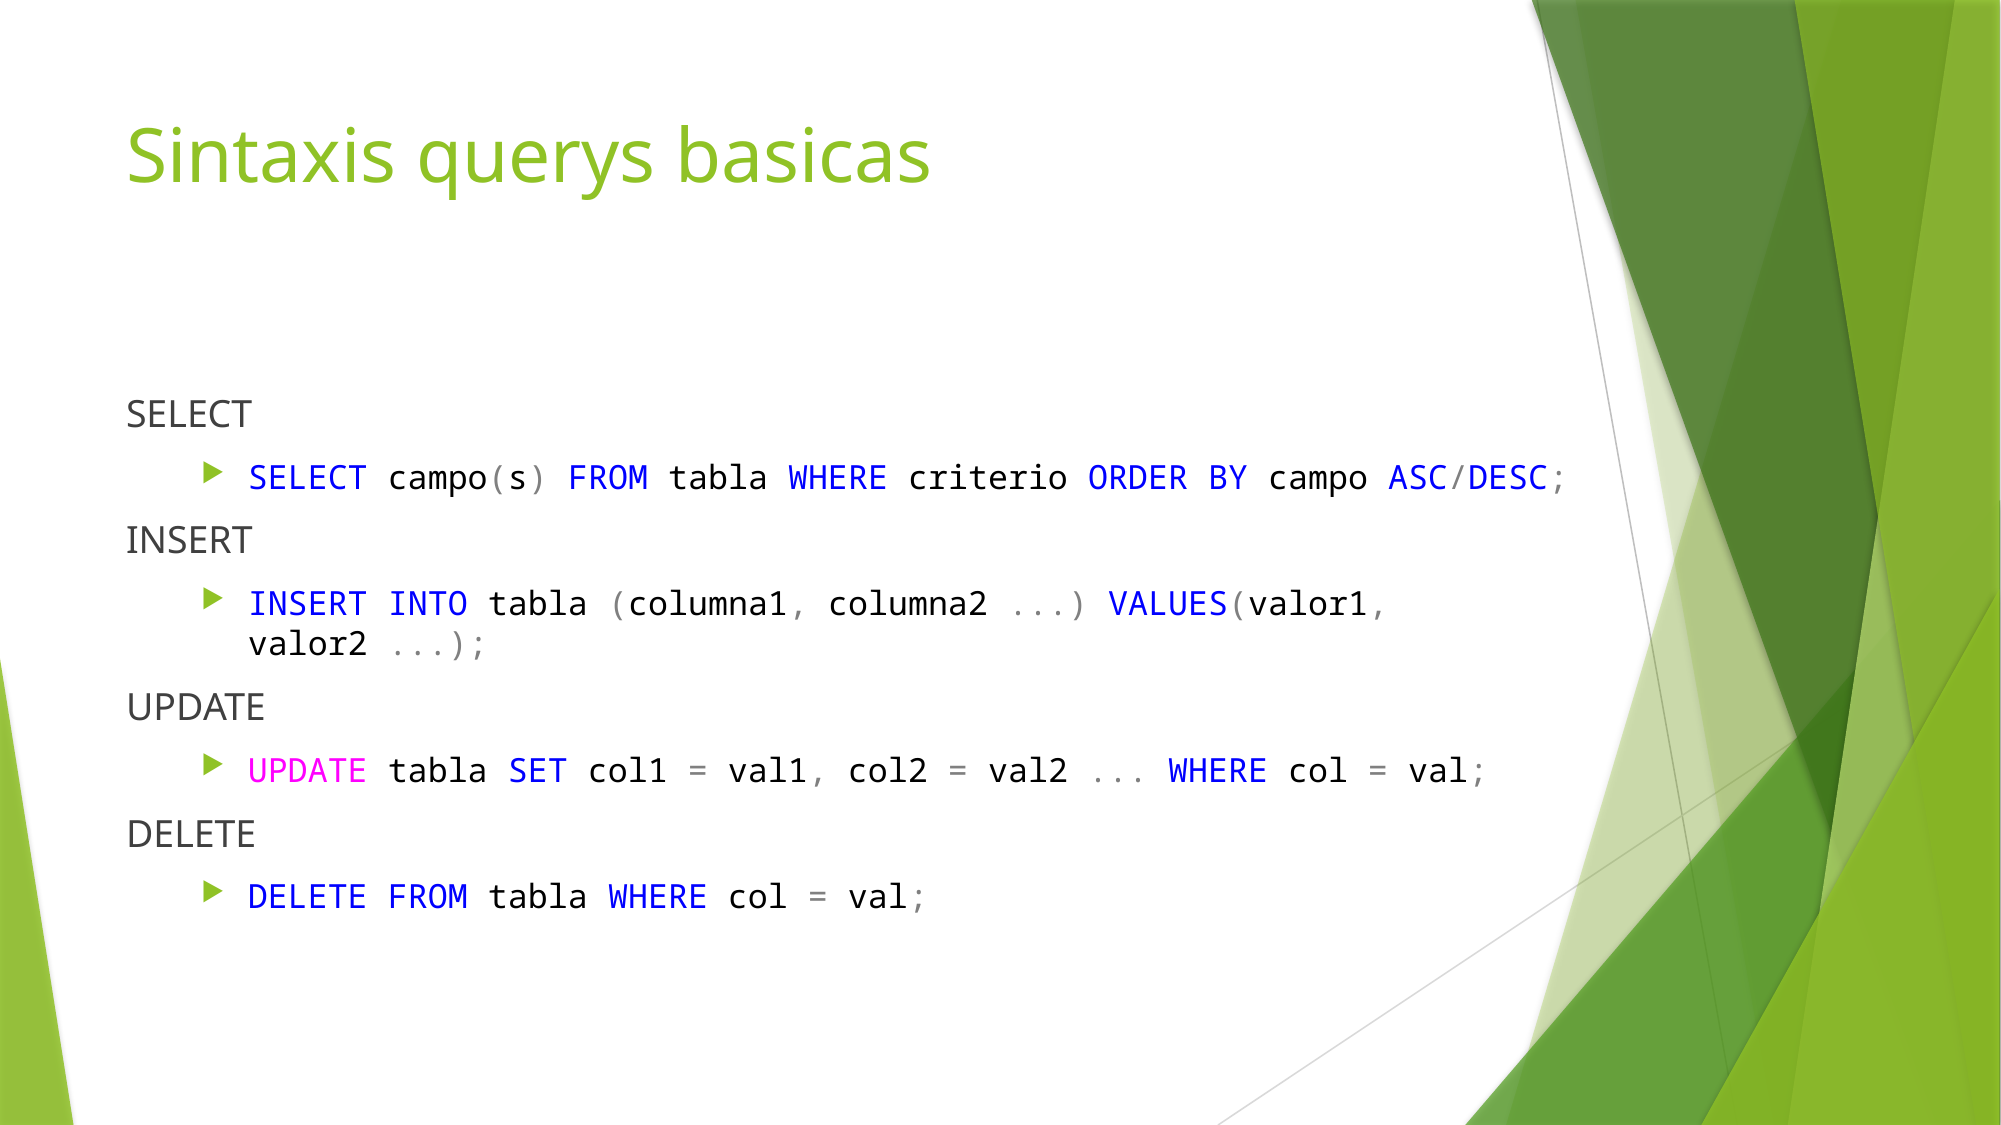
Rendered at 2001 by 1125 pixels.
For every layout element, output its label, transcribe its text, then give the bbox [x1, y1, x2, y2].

list SELECT SELECT campo(s) FROM tabla WHERE criterio ORDER BY campo ASC/DESC; INSERT INSERT INTO tabla (columna1, columna2 ...) VALUES(valor1, valor2 ...); UPDATE UPDATE tabla SET col1 = val1, col2 = val2 ... WHERE col = val; DELETE DELETE FROM tabla WHERE col = val; [111, 316, 1656, 954]
title Sintaxis querys basicas [111, 99, 1522, 316]
